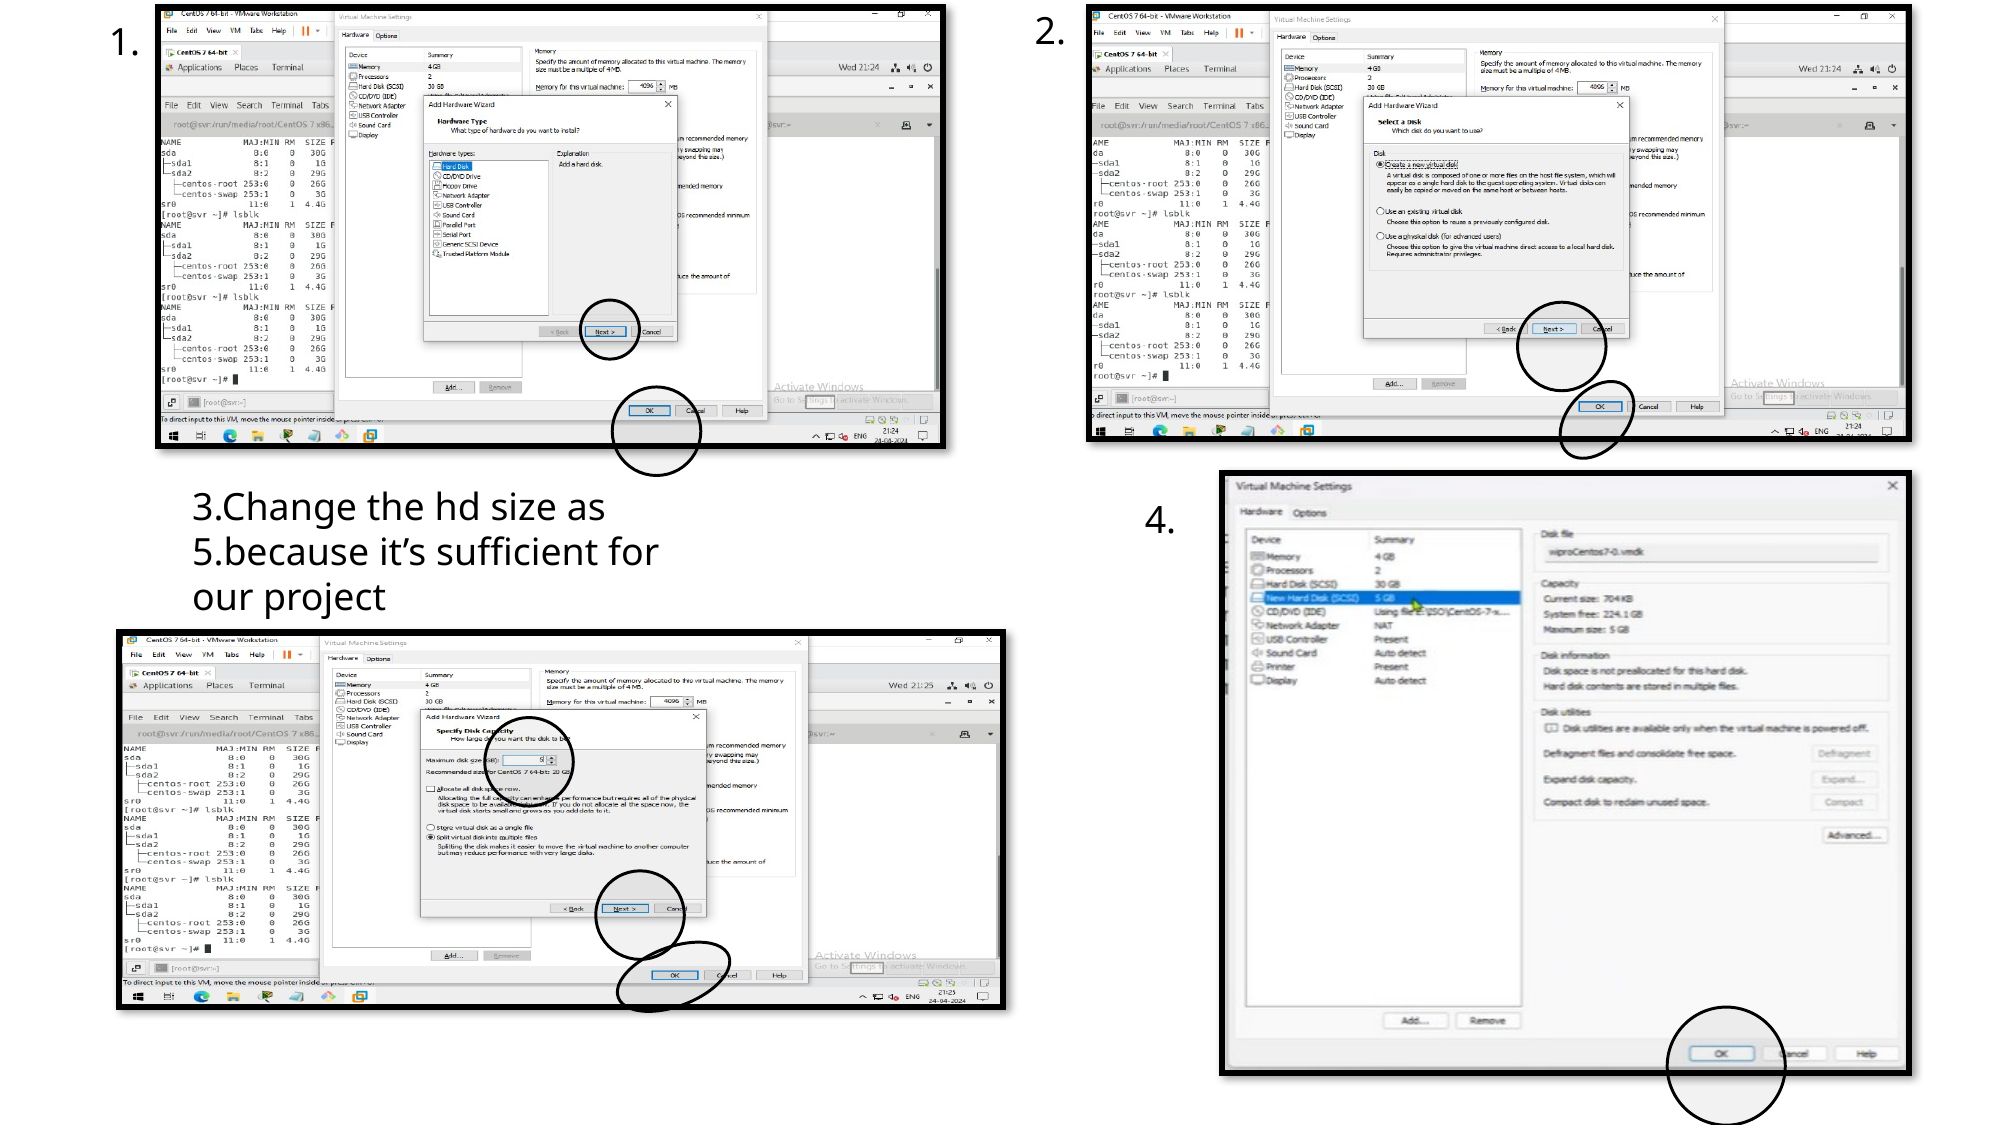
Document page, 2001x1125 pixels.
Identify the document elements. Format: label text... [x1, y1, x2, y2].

text_box 1. [93, 10, 160, 71]
picture [1224, 475, 1907, 1071]
picture [121, 635, 1001, 1005]
text_box 3.Change the hd size as 5.because it’s sufficient for our project [177, 475, 720, 626]
picture [160, 9, 941, 444]
text_box 4. [1129, 488, 1224, 549]
picture [1091, 9, 1907, 437]
text_box 2. [1019, 0, 1320, 60]
text_box [612, 444, 701, 478]
text_box [621, 1005, 687, 1013]
text_box [1665, 1071, 1787, 1125]
text_box [1558, 437, 1624, 460]
